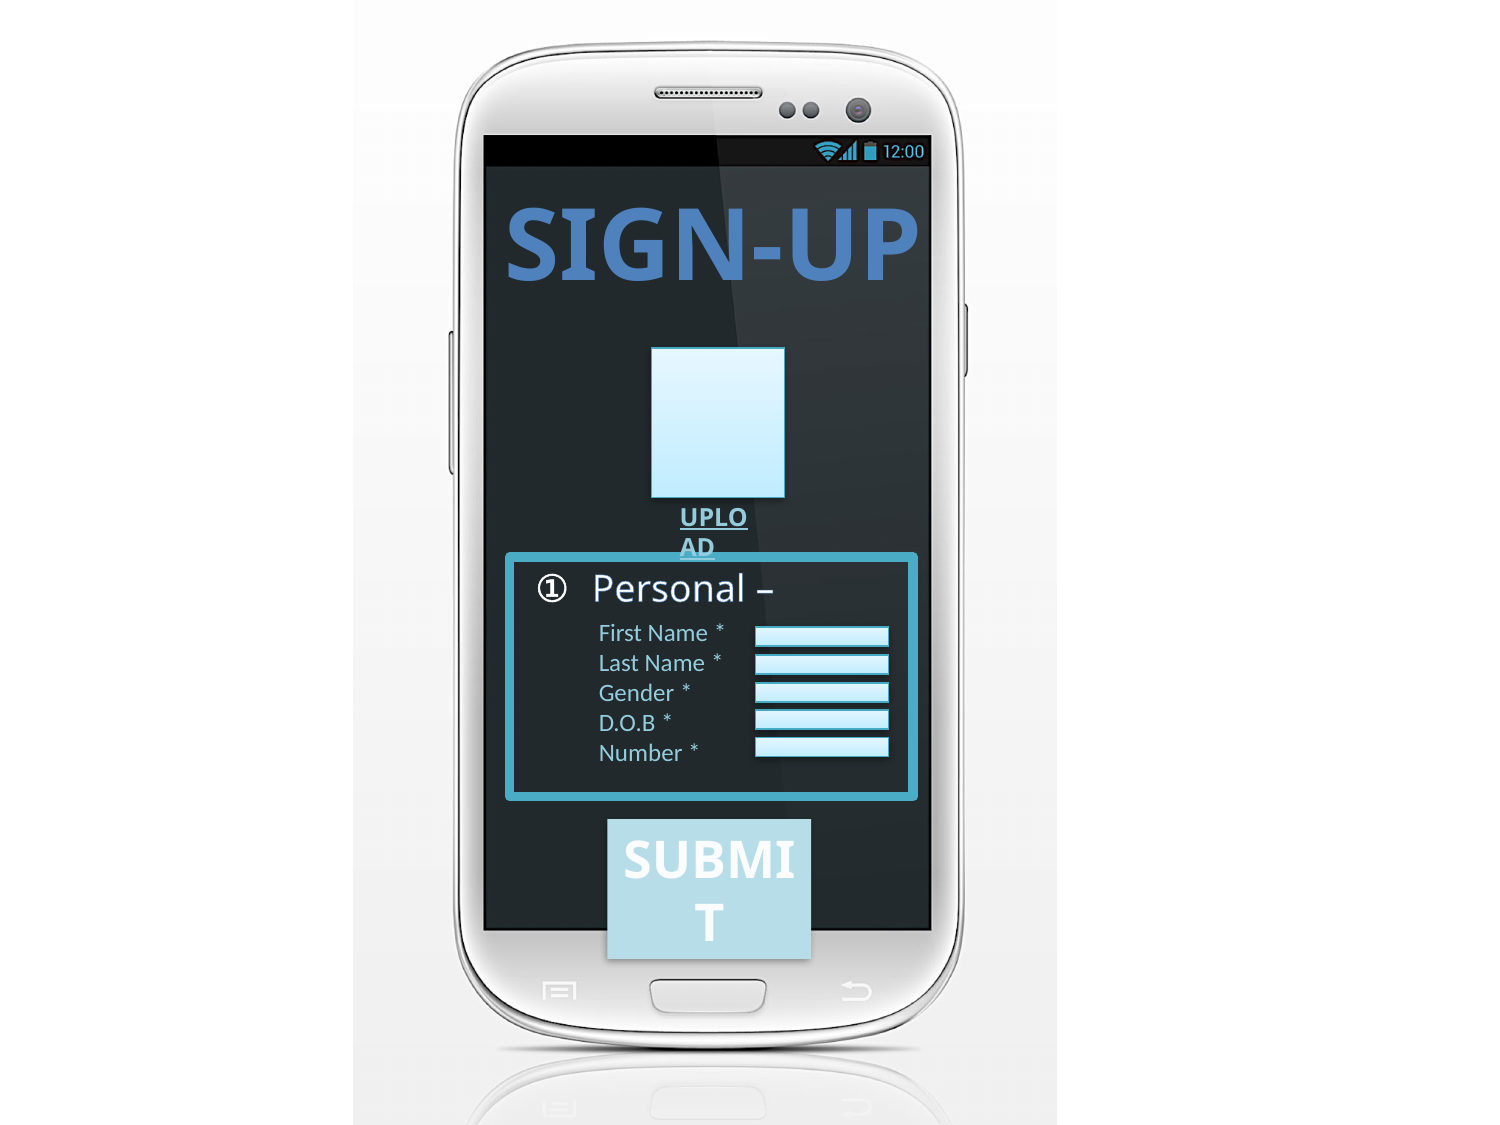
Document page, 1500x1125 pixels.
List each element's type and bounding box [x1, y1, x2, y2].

text_box [353, 0, 1057, 1125]
